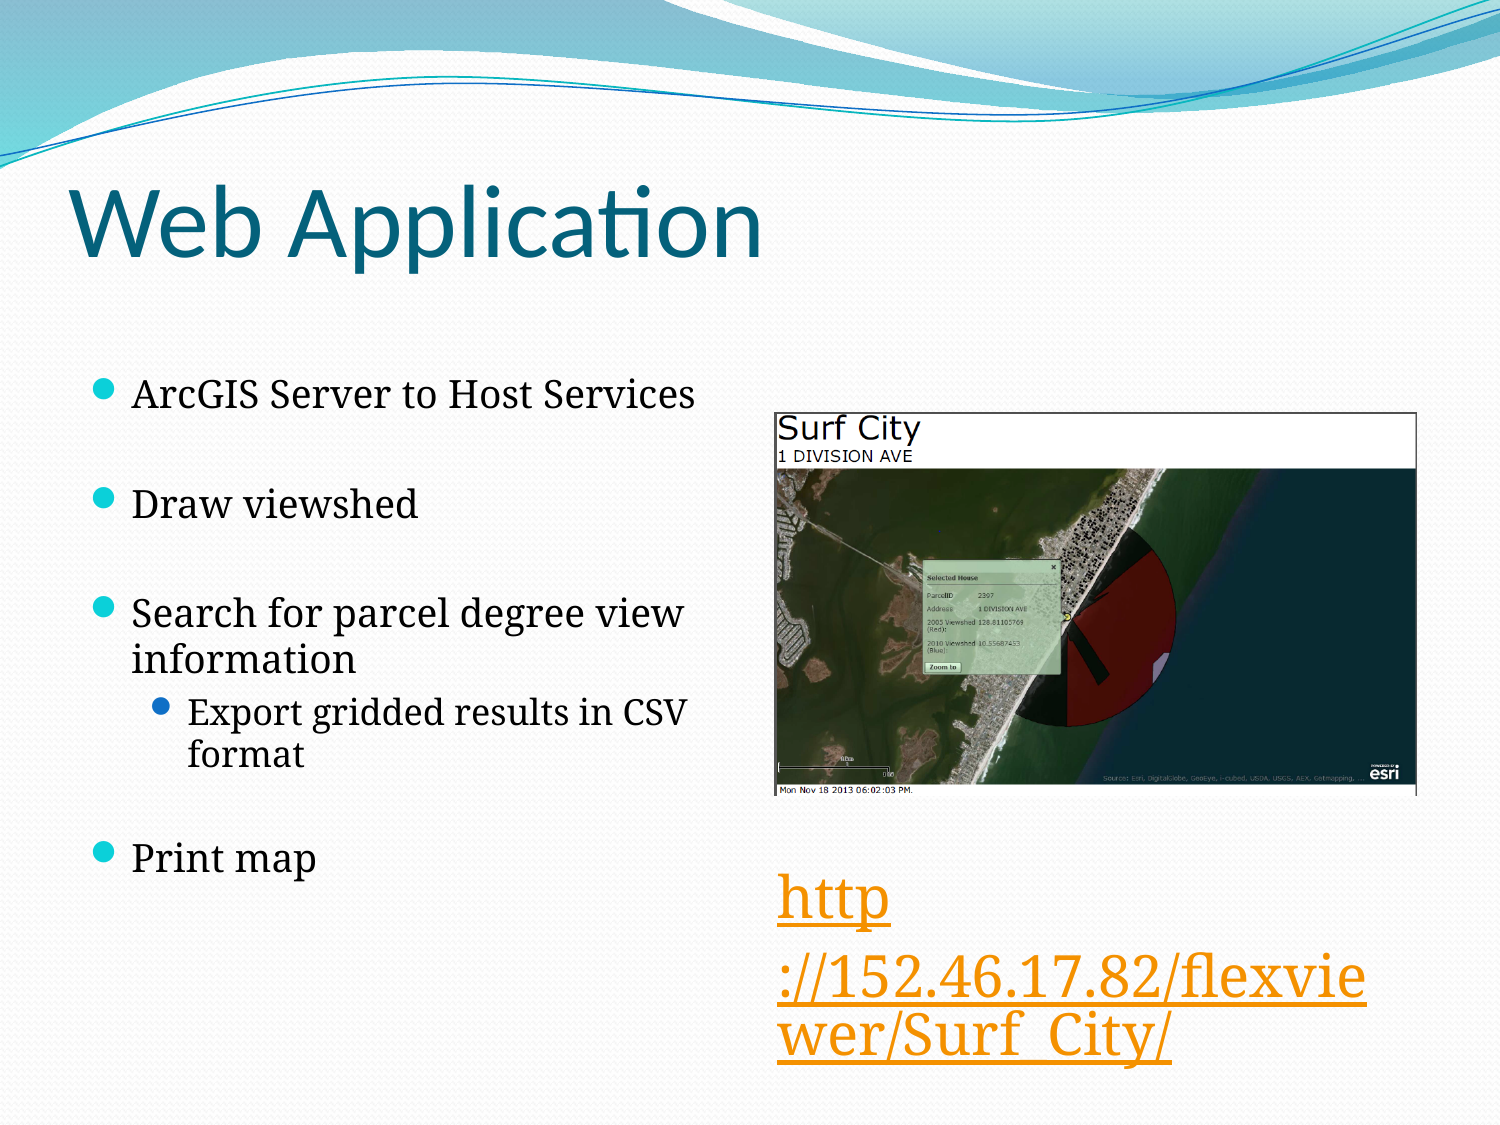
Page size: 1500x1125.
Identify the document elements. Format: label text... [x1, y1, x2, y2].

list http://152.46.17.82/flexviewer/Surf_City/ [762, 314, 1425, 1043]
list ArcGIS Server to Host Services Draw viewshed Search for parcel degree view information Export gridded results in CSV format Print map [75, 362, 738, 1043]
title Web Application [68, 137, 1419, 278]
picture [774, 412, 1417, 796]
